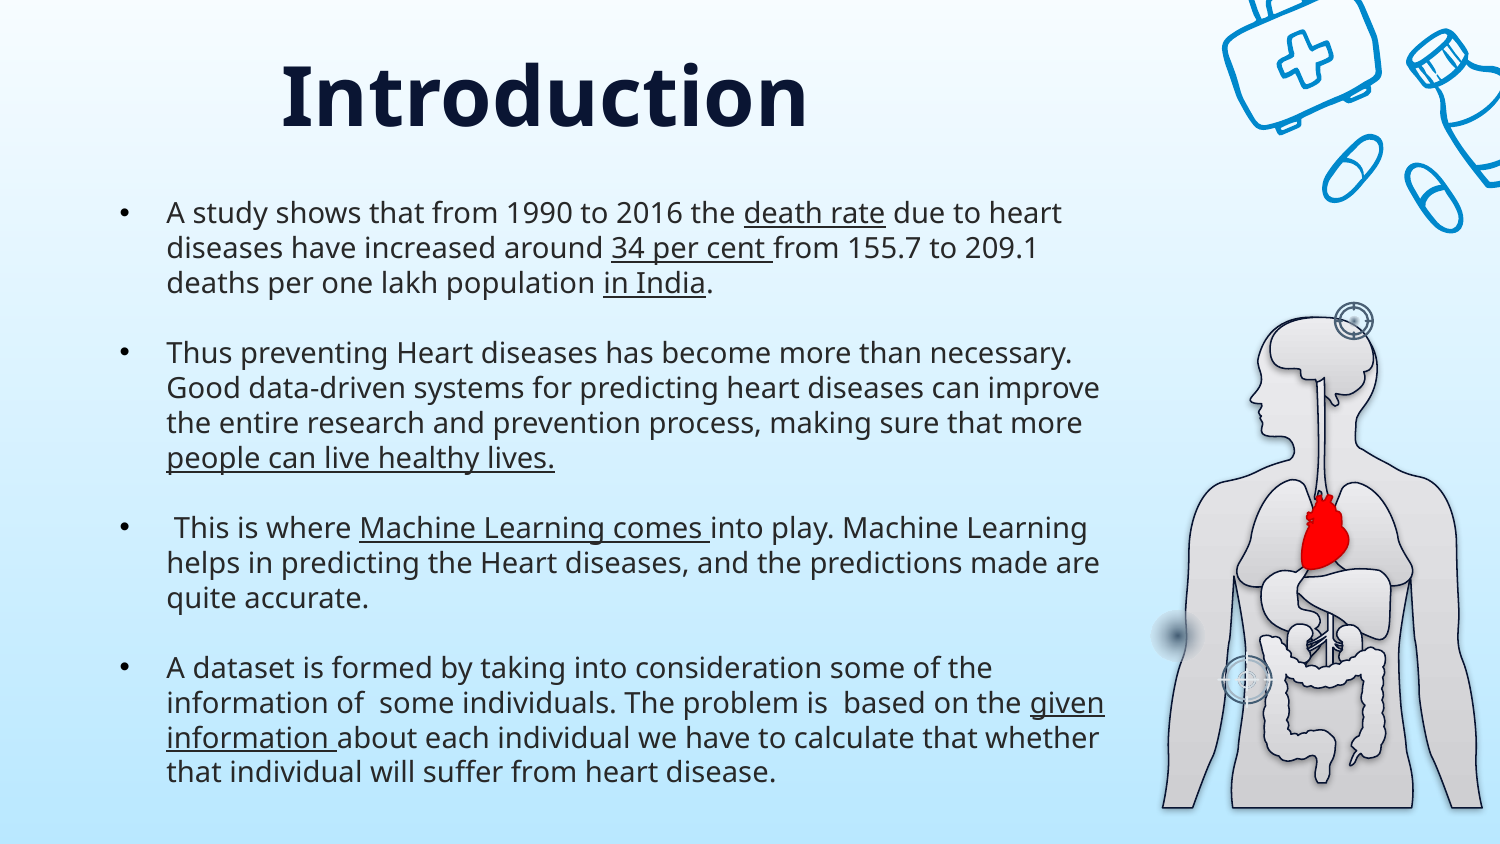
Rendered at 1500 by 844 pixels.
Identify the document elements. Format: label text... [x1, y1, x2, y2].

text_box [1259, 634, 1387, 784]
text_box [1339, 624, 1364, 656]
text_box [1306, 611, 1344, 664]
subtitle A study shows that from 1990 to 2016 the death rate due to heart diseases have increased around 34 per cent from 155.7 to 209.1 deaths per one lakh population in India. Thus preventing Heart diseases has become more than necessary. Good data-driven systems for predicting heart diseases can improve the entire research and prevention process, making sure that more people can live healthy lives. This is where Machine Learning comes into play. Machine Learning helps in predicting the Heart diseases, and the predictions made are quite accurate. A dataset is formed by taking into consideration some of the information of some individuals. The problem is based on the given information about each individual we have to calculate that whether that individual will suffer from heart disease. [104, 179, 1143, 731]
text_box [1300, 494, 1350, 571]
text_box [1313, 376, 1329, 496]
text_box [1161, 328, 1313, 809]
text_box [1236, 478, 1310, 588]
text_box [1230, 589, 1414, 809]
text_box [1302, 567, 1392, 641]
text_box [1260, 569, 1321, 632]
text_box [1337, 481, 1414, 587]
title Introduction [0, 27, 1178, 133]
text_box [1333, 301, 1375, 341]
text_box [1269, 316, 1375, 407]
text_box [1150, 609, 1205, 662]
text_box [1286, 623, 1314, 663]
text_box [1331, 358, 1483, 809]
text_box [1216, 650, 1278, 709]
